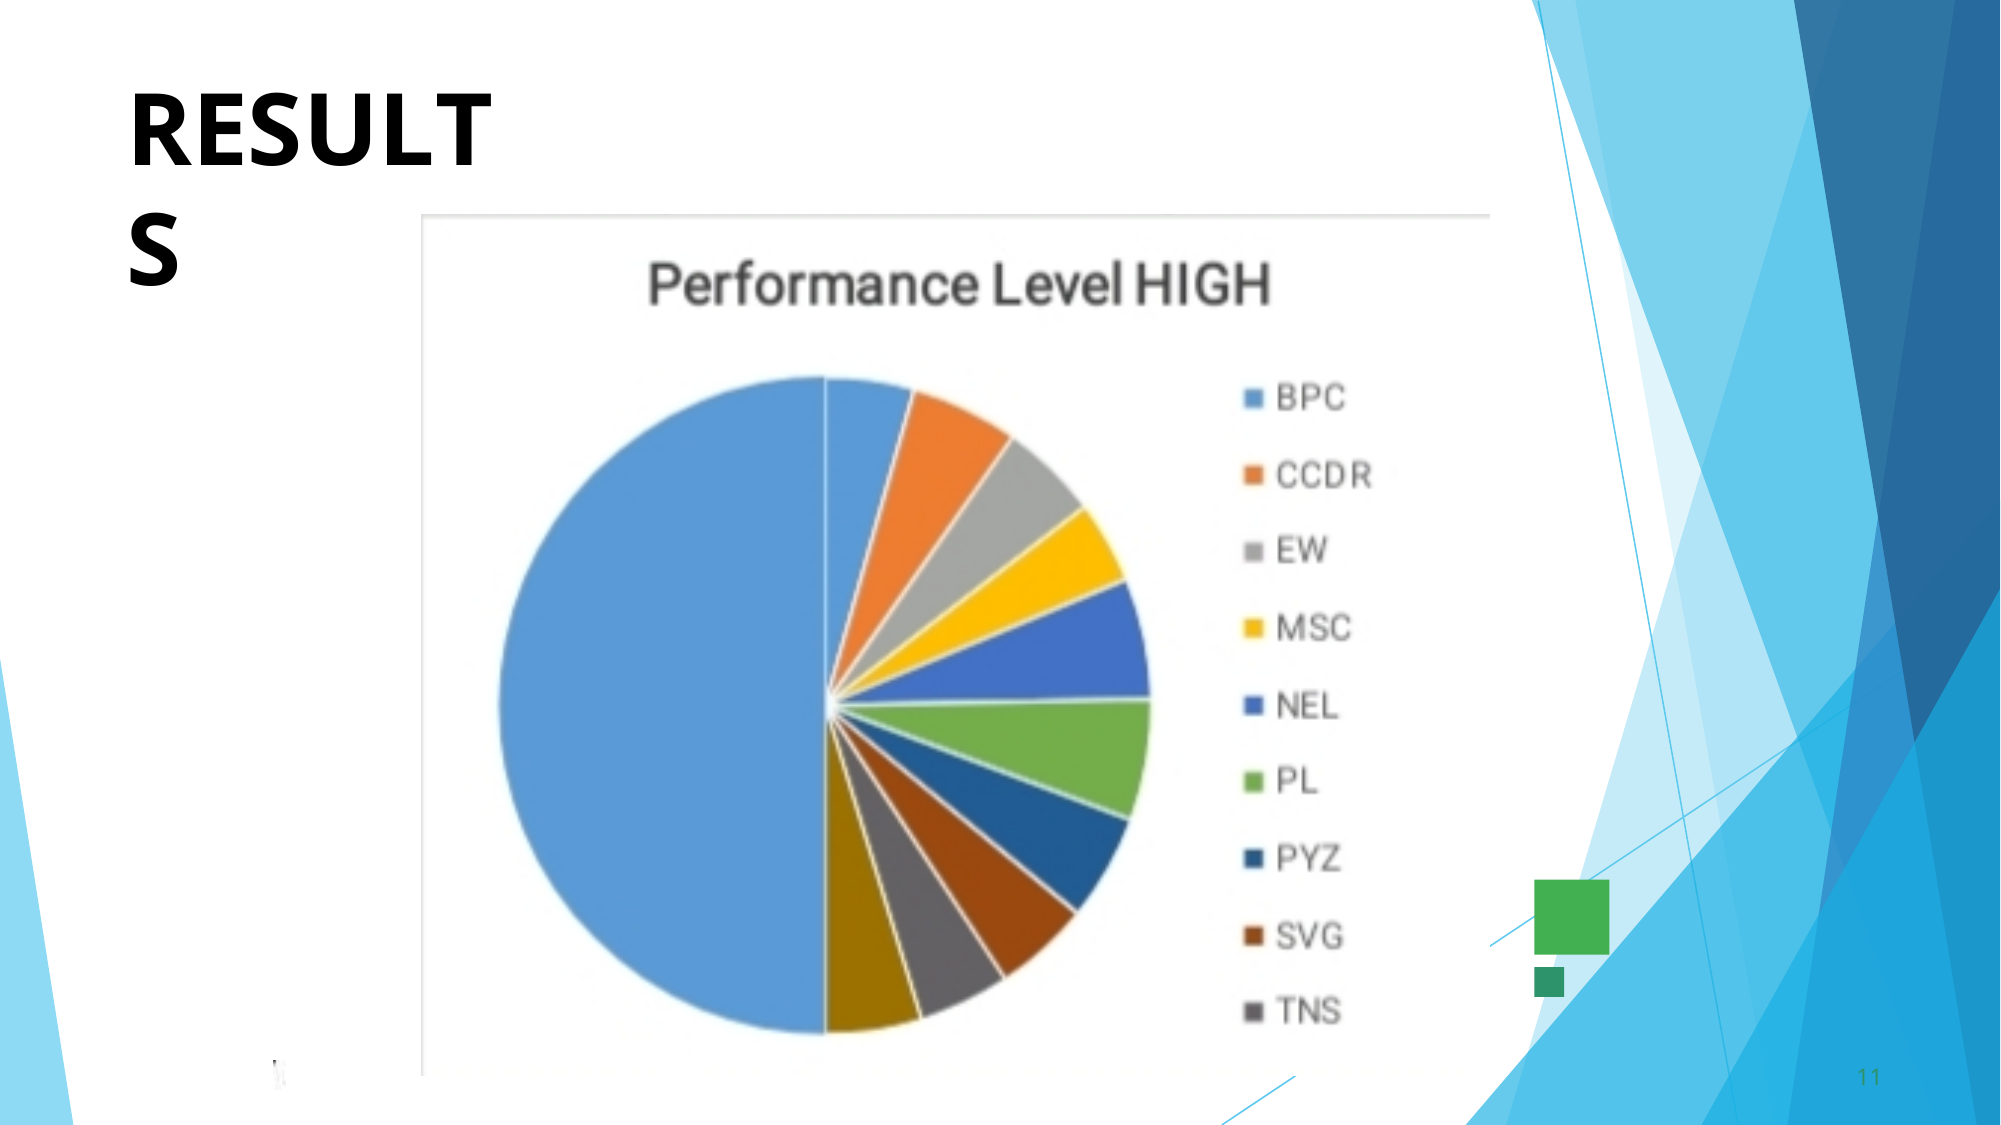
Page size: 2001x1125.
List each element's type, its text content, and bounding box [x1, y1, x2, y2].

picture [420, 214, 1490, 1076]
text_box 11 [1849, 1061, 1888, 1095]
text_box [1534, 967, 1565, 997]
title RESULTS [123, 63, 524, 306]
text_box [1534, 879, 1610, 955]
picture [273, 1060, 287, 1091]
